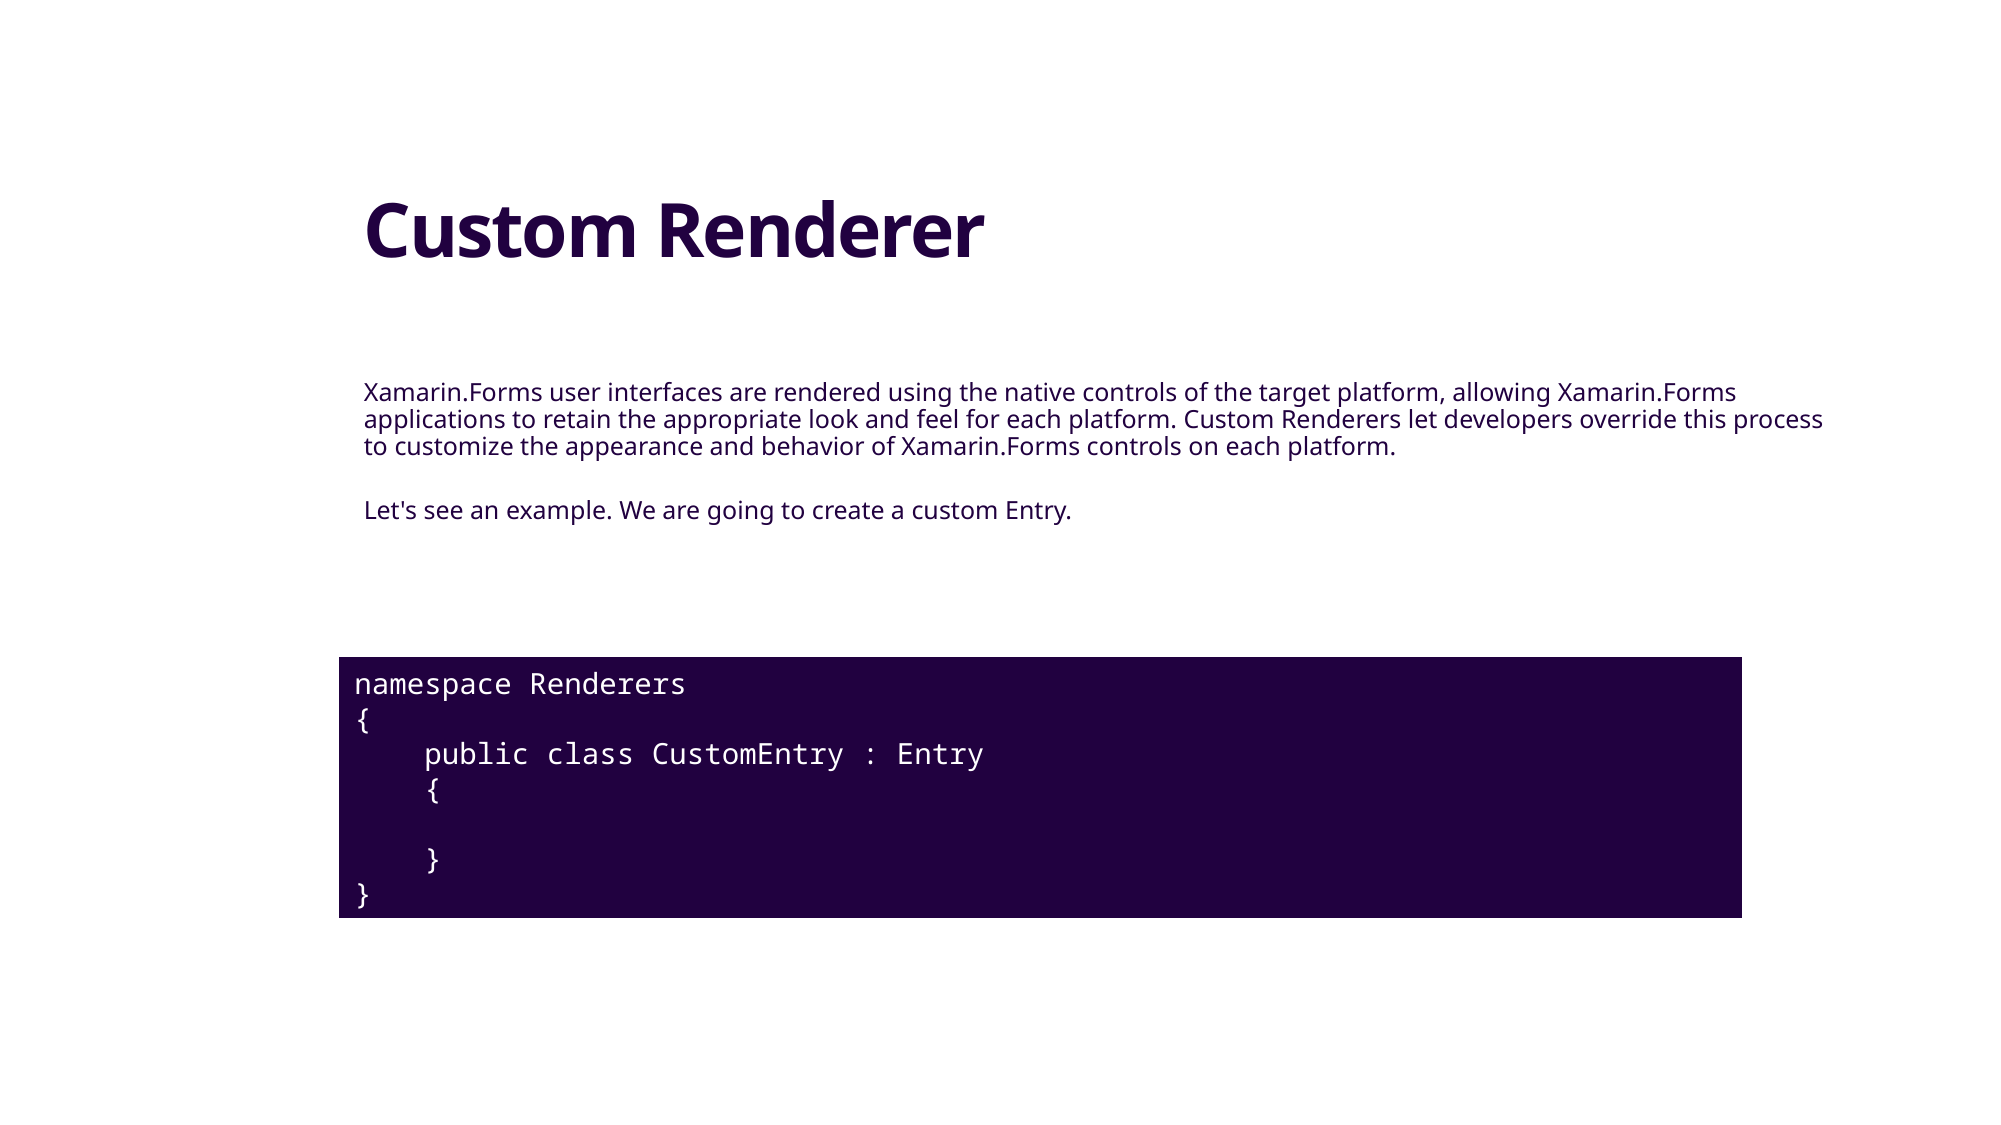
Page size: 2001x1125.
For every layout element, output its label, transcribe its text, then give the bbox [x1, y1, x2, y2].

list Xamarin.Forms user interfaces are rendered using the native controls of the target platform, allowing Xamarin.Forms applications to retain the appropriate look and feel for each platform. Custom Renderers let developers override this process to customize the appearance and behavior of Xamarin.Forms controls on each platform. Let's see an example. We are going to create a custom Entry. [339, 364, 1863, 621]
title Custom Renderer [339, 177, 1863, 364]
text_box namespace Renderers { public class CustomEntry : Entry { } } [339, 657, 1742, 918]
